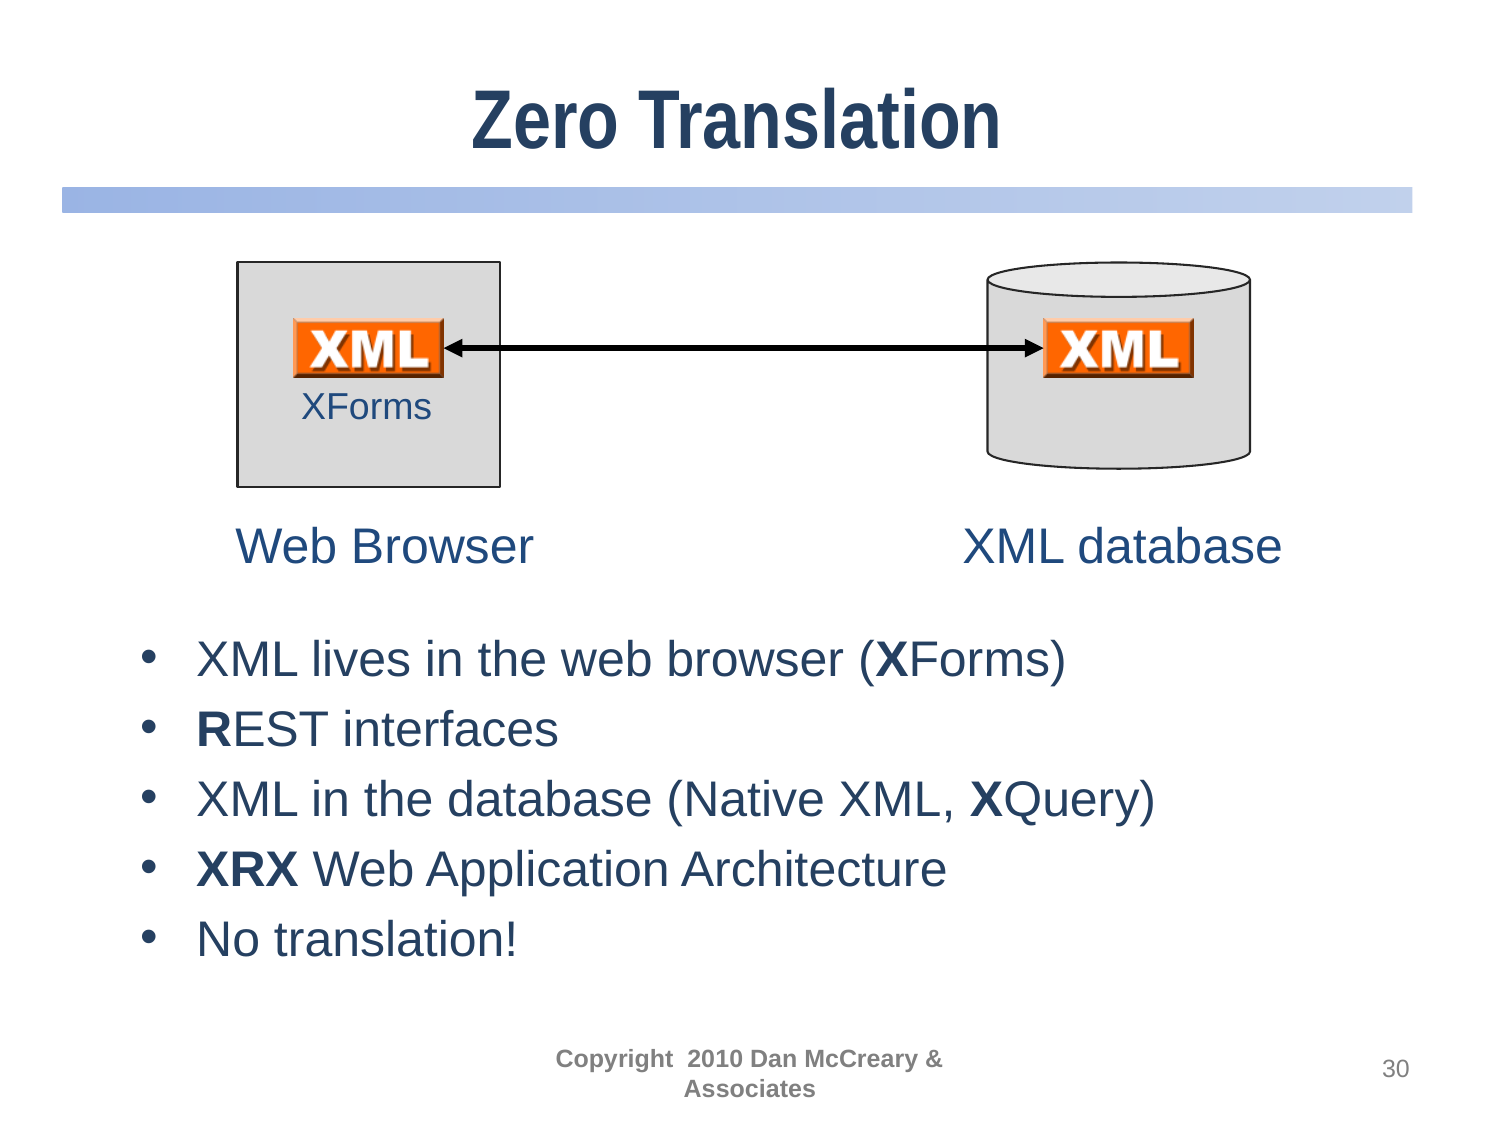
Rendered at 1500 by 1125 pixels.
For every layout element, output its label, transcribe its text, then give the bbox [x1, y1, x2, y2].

slide_number 30 [1337, 1037, 1425, 1098]
picture [293, 318, 444, 378]
text_box XForms [286, 374, 448, 435]
text_box XML database [947, 506, 1298, 581]
title Zero Translation [99, 50, 1375, 182]
picture [1043, 318, 1194, 378]
text_box [237, 262, 500, 488]
footer Copyright 2010 Dan McCreary & Associates [512, 1042, 988, 1103]
text_box [987, 262, 1251, 469]
list XML lives in the web browser (XForms) REST interfaces XML in the database (Native XML, XQuery) XRX Web Application Architecture No translation! [125, 618, 1400, 1013]
text_box Web Browser [220, 506, 550, 581]
